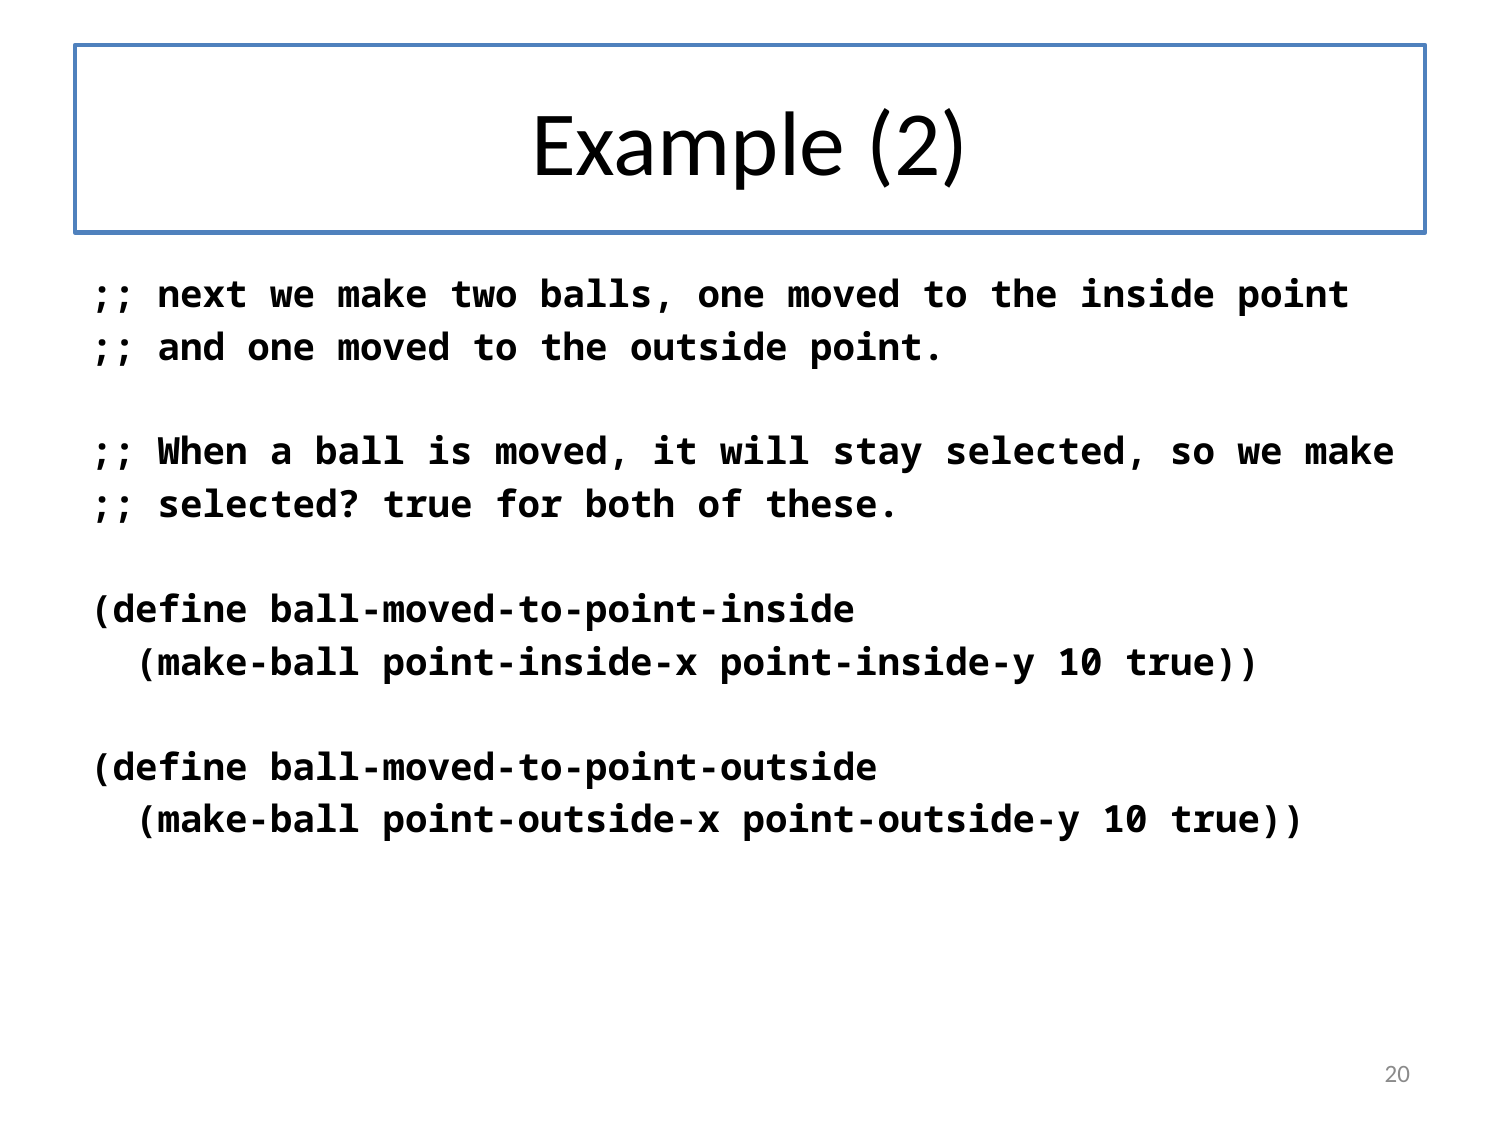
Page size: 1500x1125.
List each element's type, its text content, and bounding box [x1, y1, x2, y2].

list ;; next we make two balls, one moved to the inside point ;; and one moved to the outside point. ;; When a ball is moved, it will stay selected, so we make ;; selected? true for both of these. (define ball-moved-to-point-inside (make-ball point-inside-x point-inside-y 10 true)) (define ball-moved-to-point-outside (make-ball point-outside-x point-outside-y 10 true)) [75, 262, 1425, 1005]
title Example (2) [73, 43, 1427, 235]
slide_number 20 [1074, 1042, 1425, 1103]
